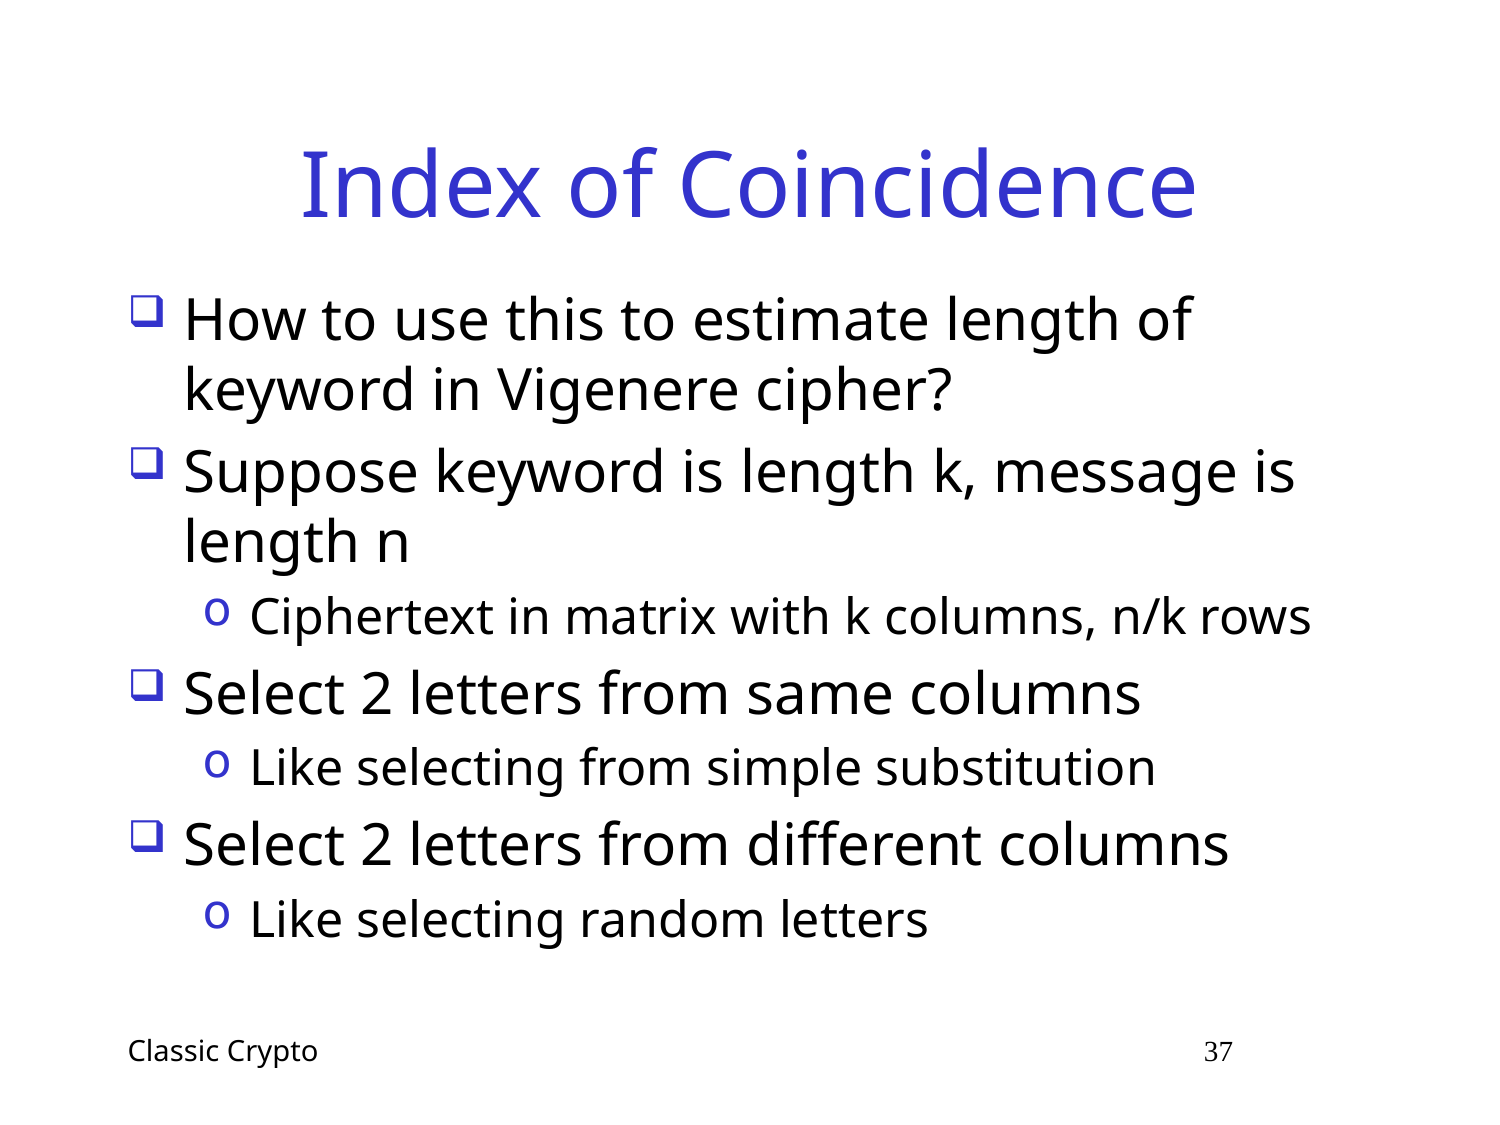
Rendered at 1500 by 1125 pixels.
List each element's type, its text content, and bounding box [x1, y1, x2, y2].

title Index of Coincidence [112, 87, 1388, 275]
footer Classic Crypto [112, 1024, 1401, 1101]
list How to use this to estimate length of keyword in Vigenere cipher? Suppose keyword is length k, message is length n Ciphertext in matrix with k columns, n/k rows Select 2 letters from same columns Like selecting from simple substitution Select 2 letters from different columns Like selecting random letters [112, 275, 1388, 1000]
